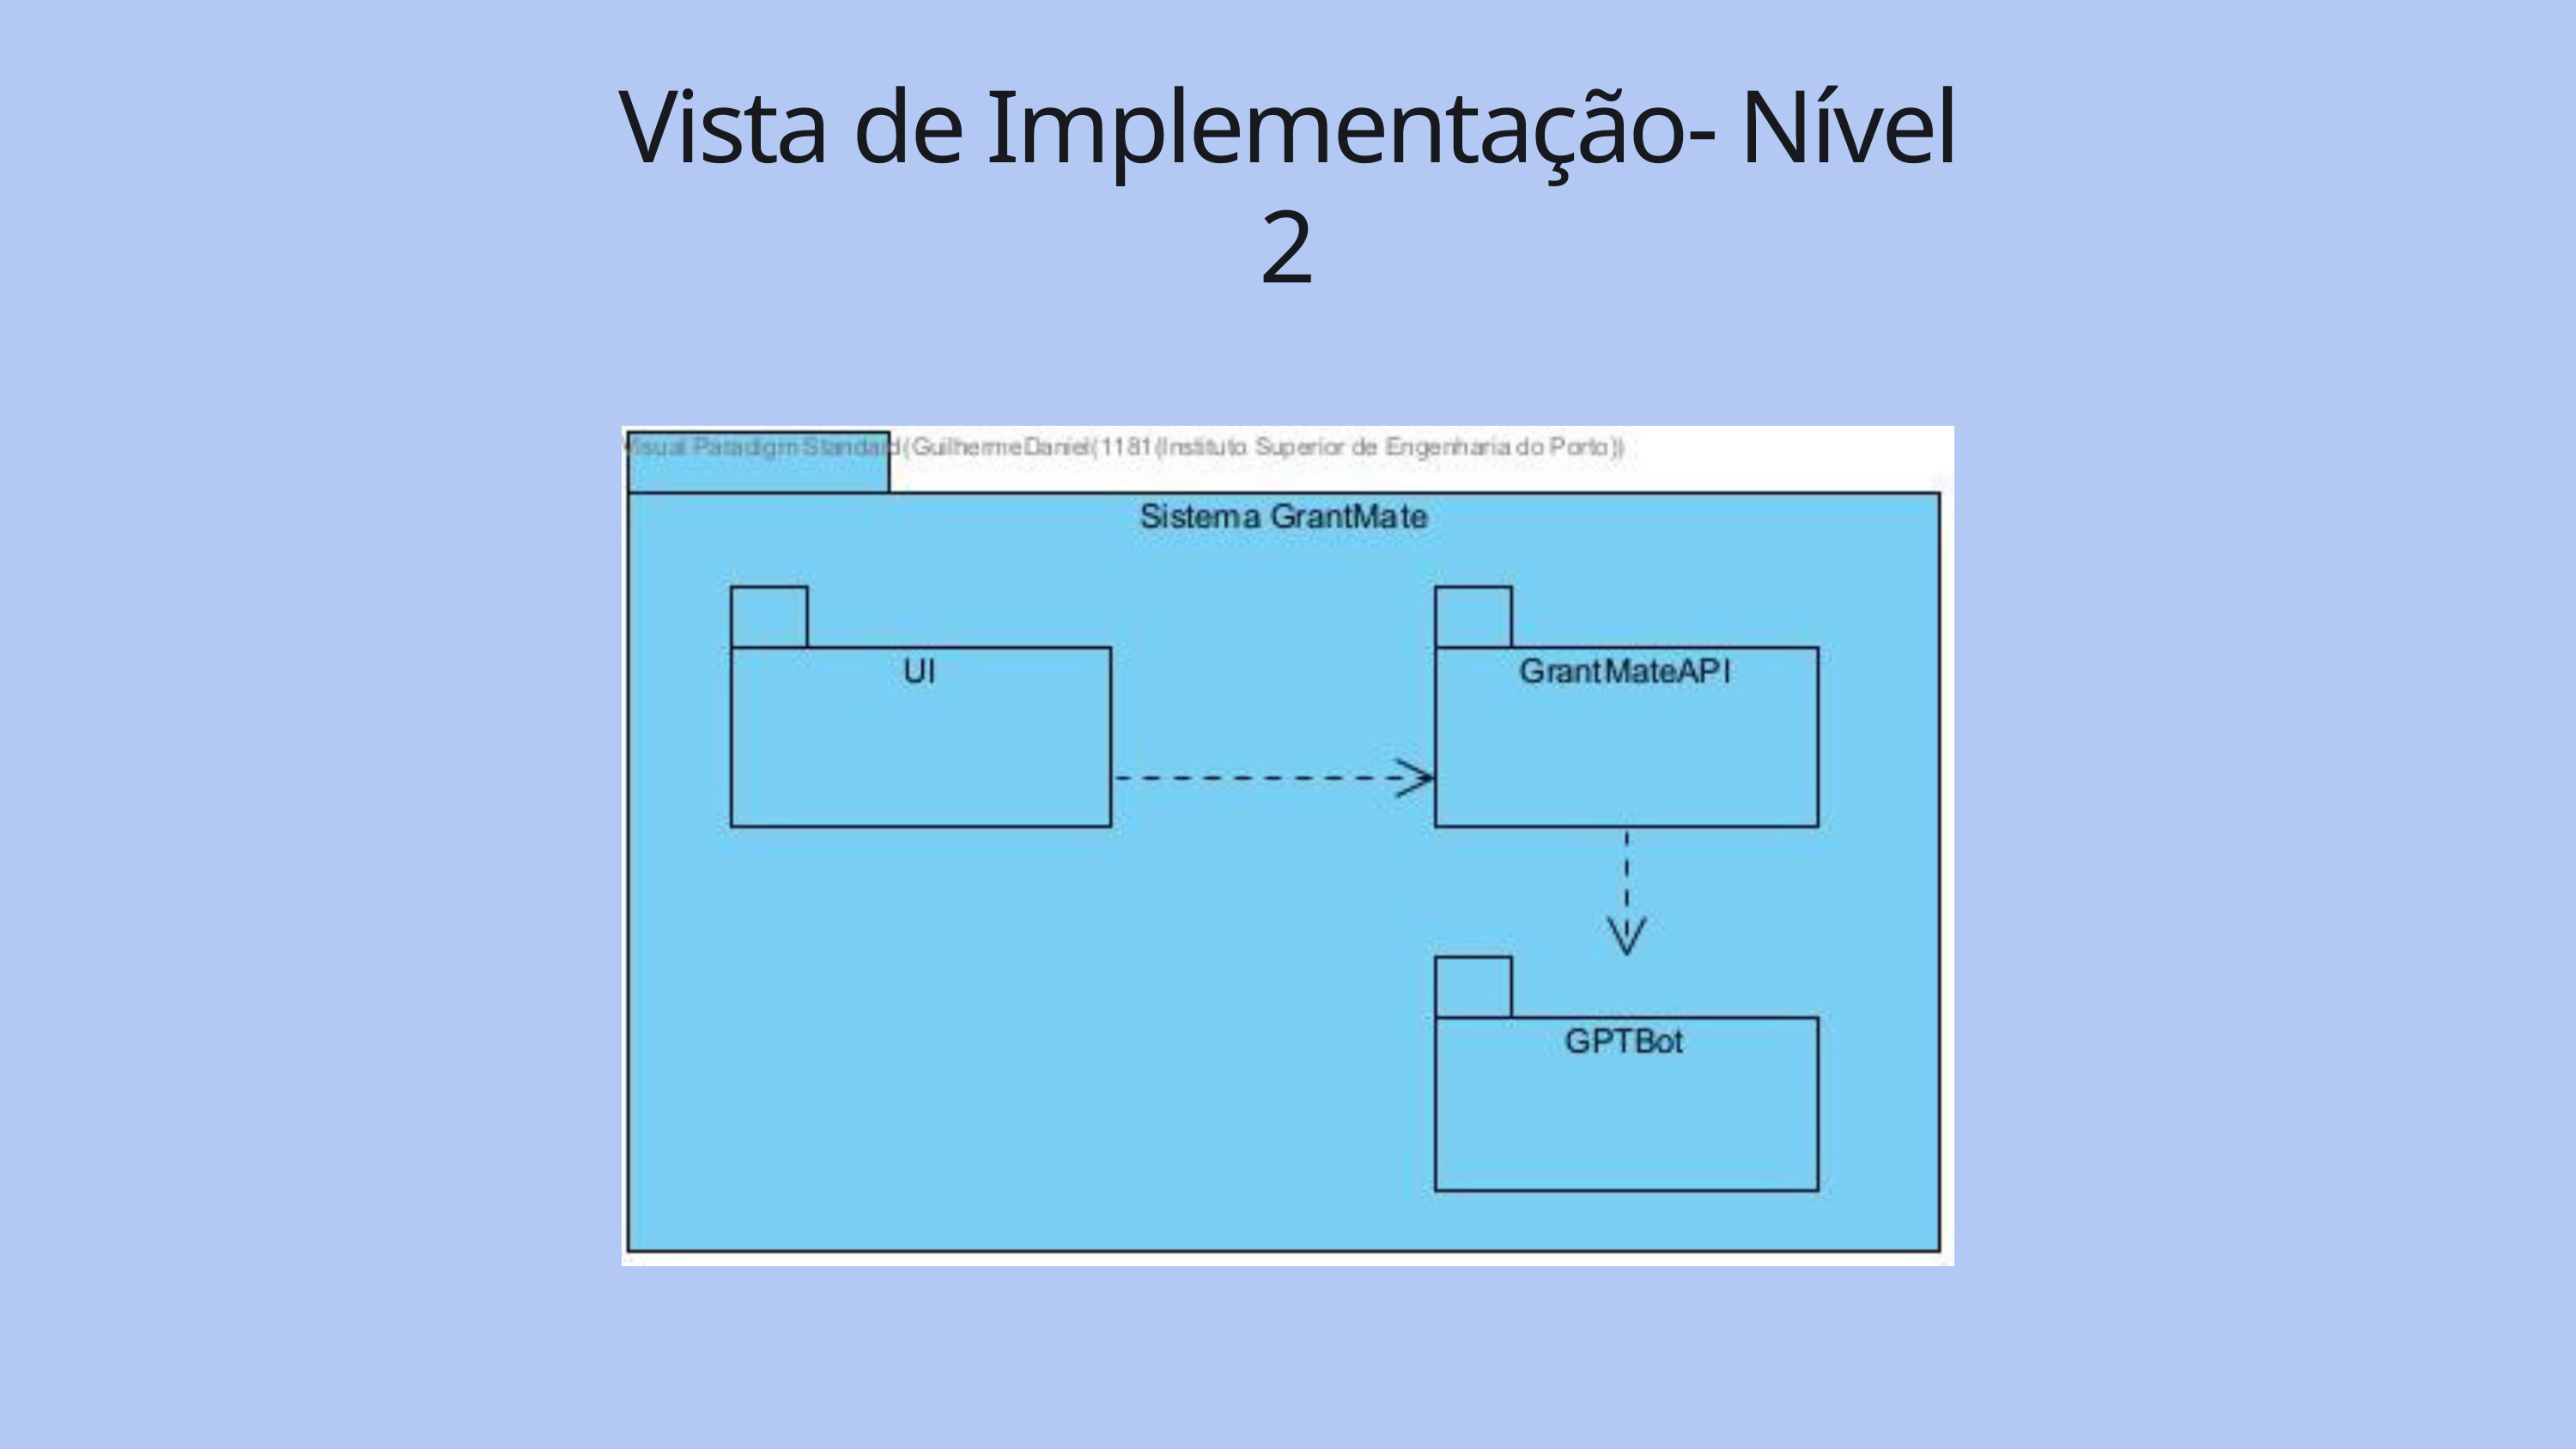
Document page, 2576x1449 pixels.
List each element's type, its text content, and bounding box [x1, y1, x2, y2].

picture [622, 425, 1954, 1266]
text_box Vista de Implementação- Nível 2 [587, 62, 1989, 304]
